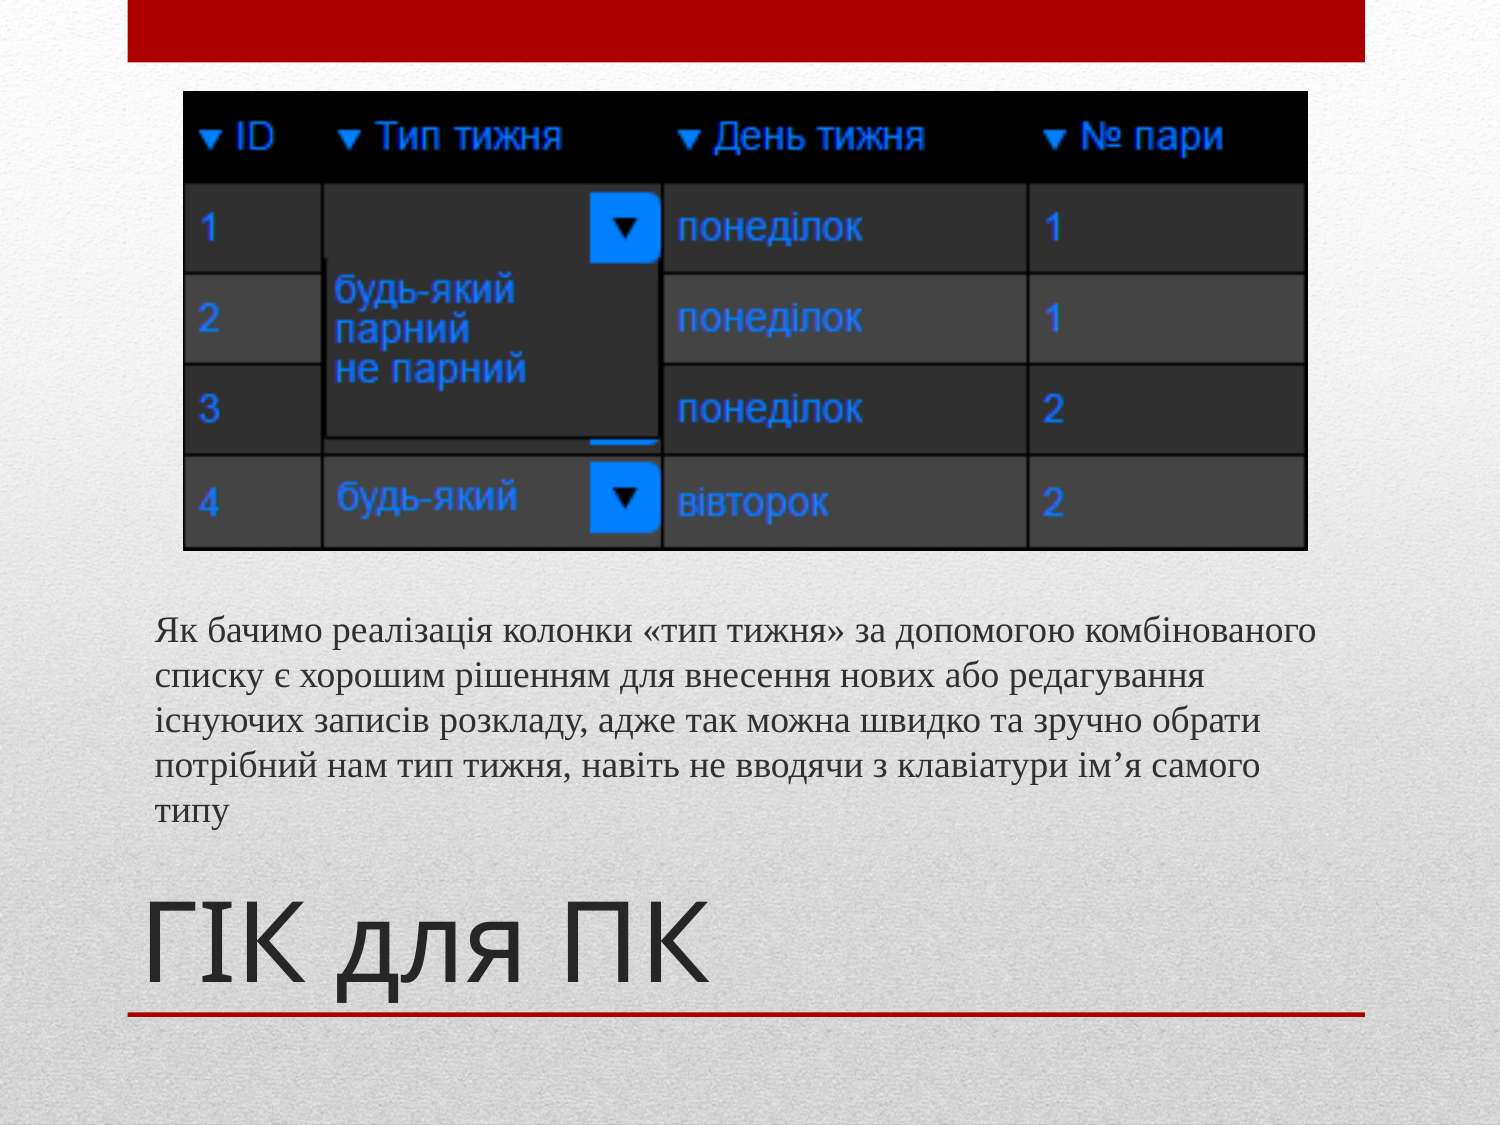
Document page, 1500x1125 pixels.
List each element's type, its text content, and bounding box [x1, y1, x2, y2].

picture [182, 90, 1309, 552]
list Як бачимо реалізація колонки «тип тижня» за допомогою комбінованого списку є хорошим рішенням для внесення нових або редагування існуючих записів розкладу, адже так можна швидко та зручно обрати потрібний нам тип тижня, навіть не вводячи з клавіатури ім’я самого типу [139, 597, 1352, 870]
title ГІК для ПК [124, 750, 1238, 1013]
